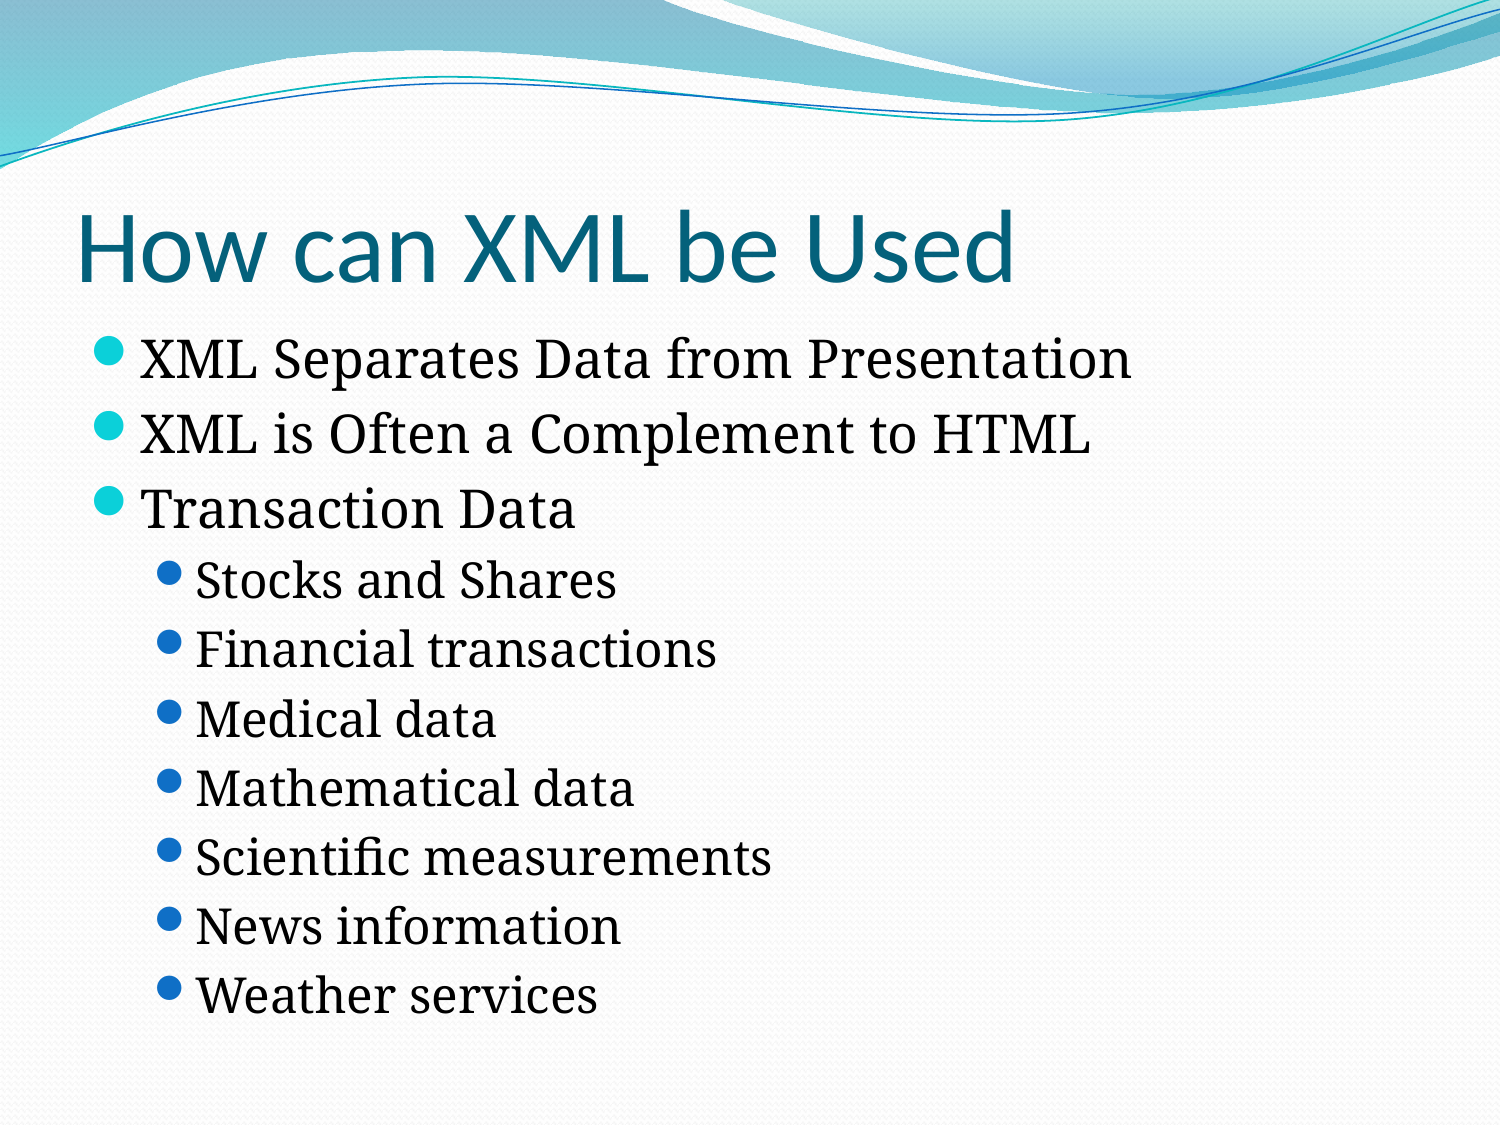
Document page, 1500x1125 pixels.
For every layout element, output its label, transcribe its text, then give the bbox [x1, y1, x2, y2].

list XML Separates Data from Presentation XML is Often a Complement to HTML Transaction Data Stocks and Shares Financial transactions Medical data Mathematical data Scientific measurements News information Weather services [75, 317, 1425, 1038]
title How can XML be Used [75, 115, 1425, 303]
